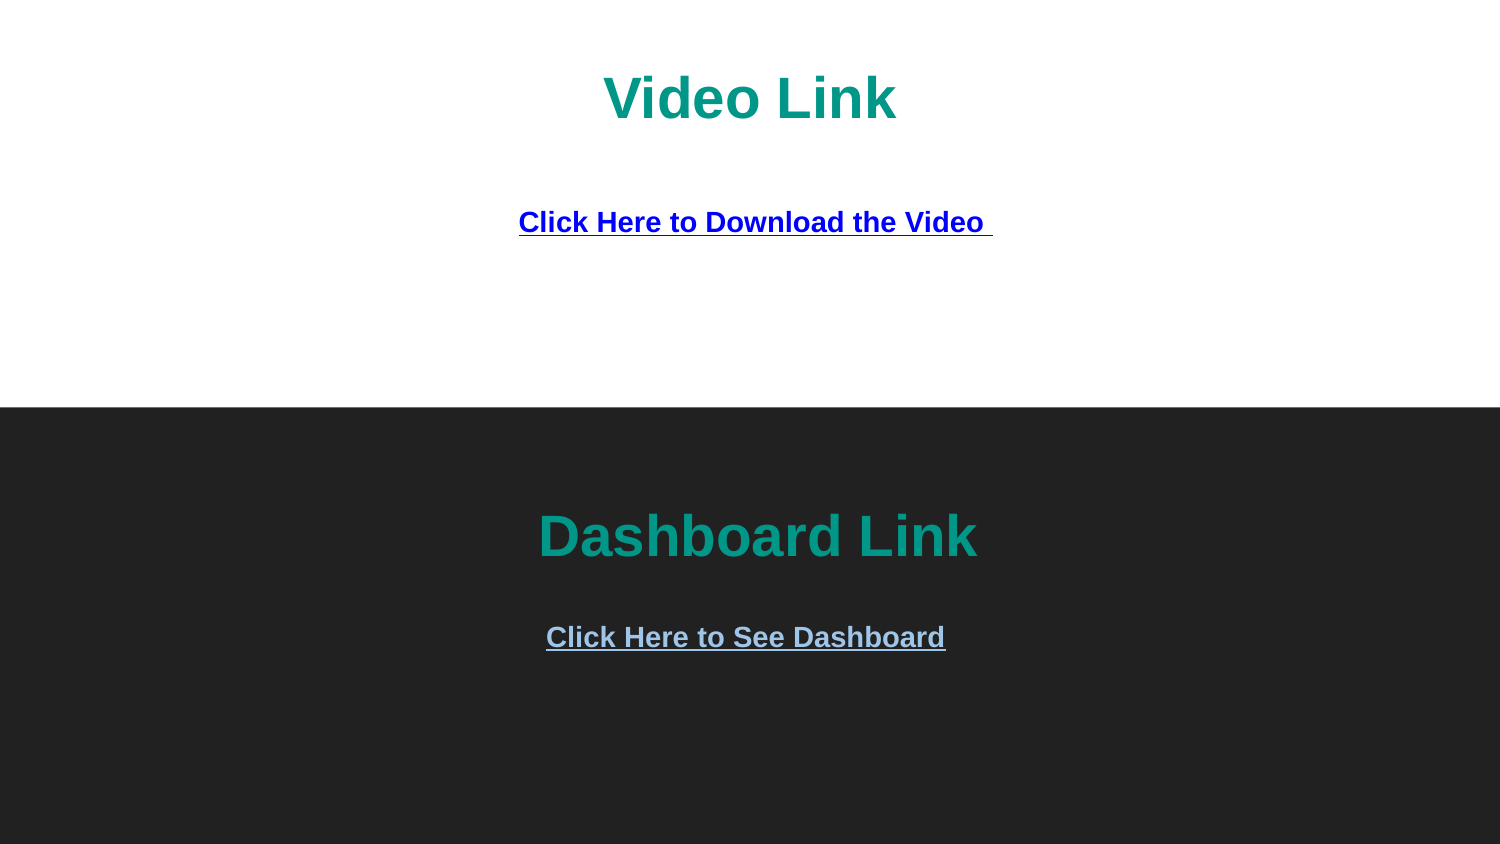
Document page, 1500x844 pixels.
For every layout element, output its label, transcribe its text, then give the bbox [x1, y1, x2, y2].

text_box Click Here to Download the Video [0, 0, 1500, 408]
title Video Link [51, 45, 1449, 166]
title Dashboard Link [59, 483, 1458, 604]
text_box Click Here to See Dashboard [504, 603, 996, 669]
